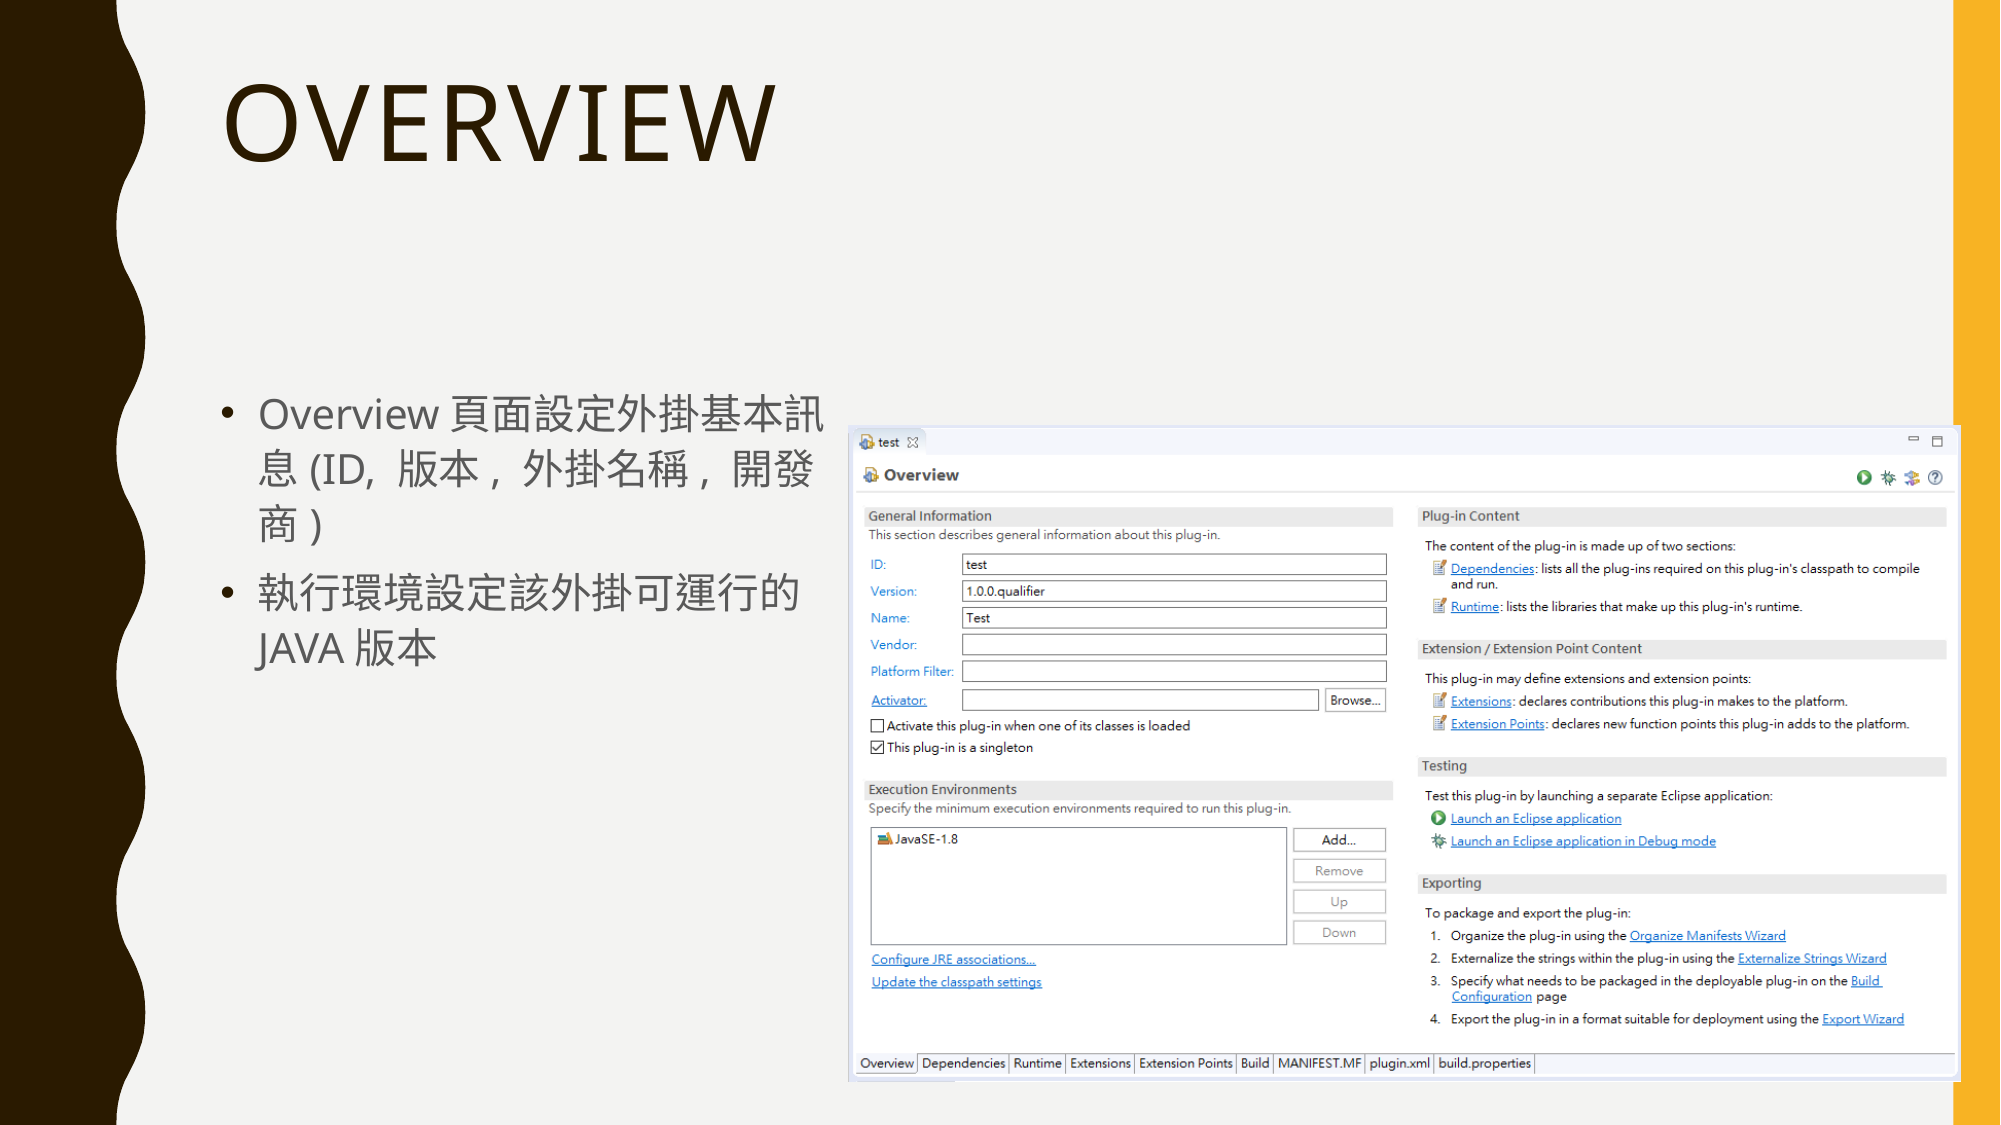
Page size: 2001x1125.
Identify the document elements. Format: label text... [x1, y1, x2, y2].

list Overview頁面設定外掛基本訊息(ID, 版本, 外掛名稱, 開發商) 執行環境設定該外掛可運行的JAVA版本 [205, 375, 849, 965]
picture [848, 425, 1961, 1083]
title overview [205, 62, 1875, 308]
